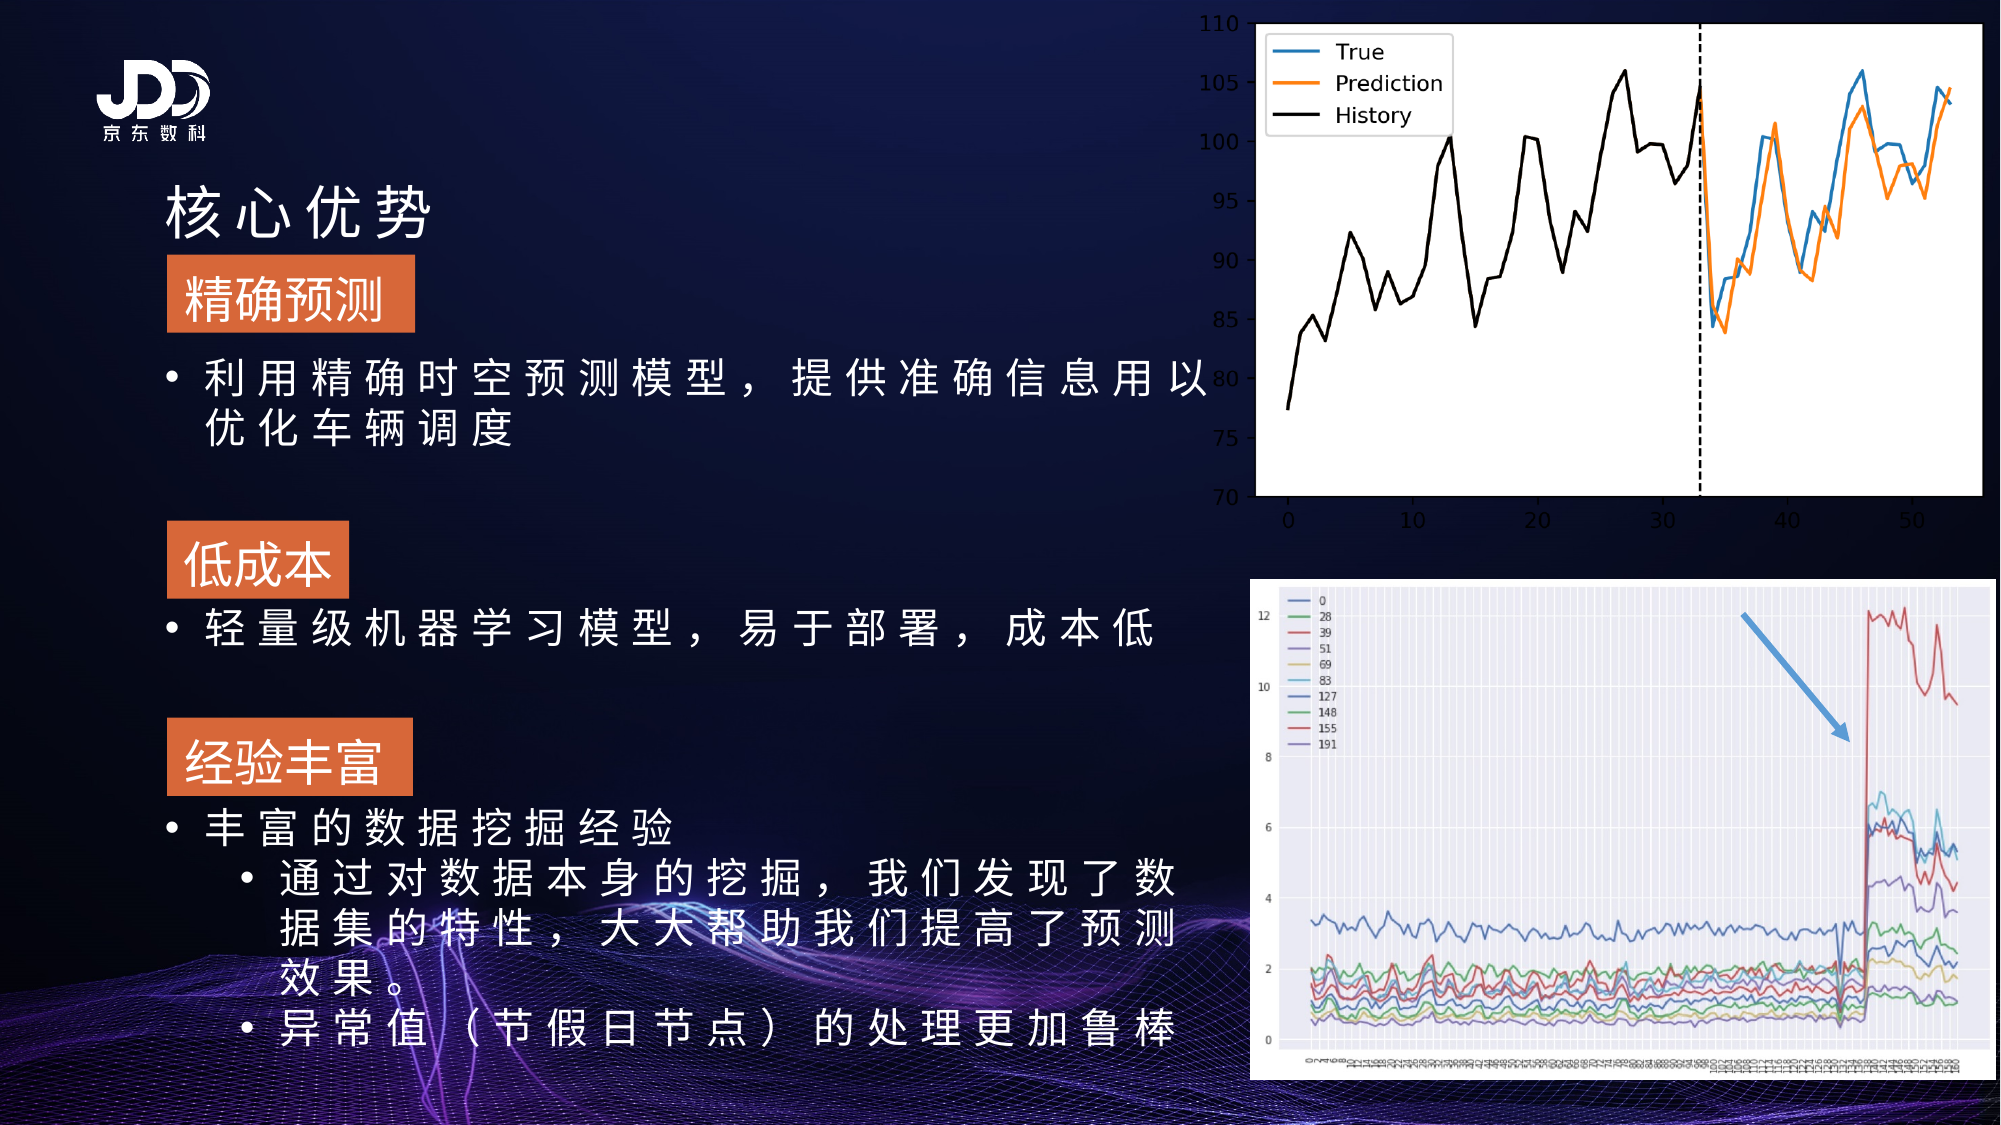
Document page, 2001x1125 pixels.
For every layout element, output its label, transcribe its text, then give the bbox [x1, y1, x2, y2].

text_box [1742, 613, 1850, 743]
picture [0, 0, 2001, 1125]
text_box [167, 254, 436, 337]
text_box 利用精确时空预测模型，提供准确信息用以优化车辆调度 轻量级机器学习模型，易于部署，成本低 丰富的数据挖掘经验 通过对数据本身的挖掘，我们发现了数据集的特性，大大帮助我们提高了预测效果。 异常值（节假日节点）的处理更加鲁棒 [149, 344, 1251, 1105]
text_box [167, 717, 433, 861]
text_box 核心优势 [149, 168, 1182, 254]
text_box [167, 520, 364, 603]
